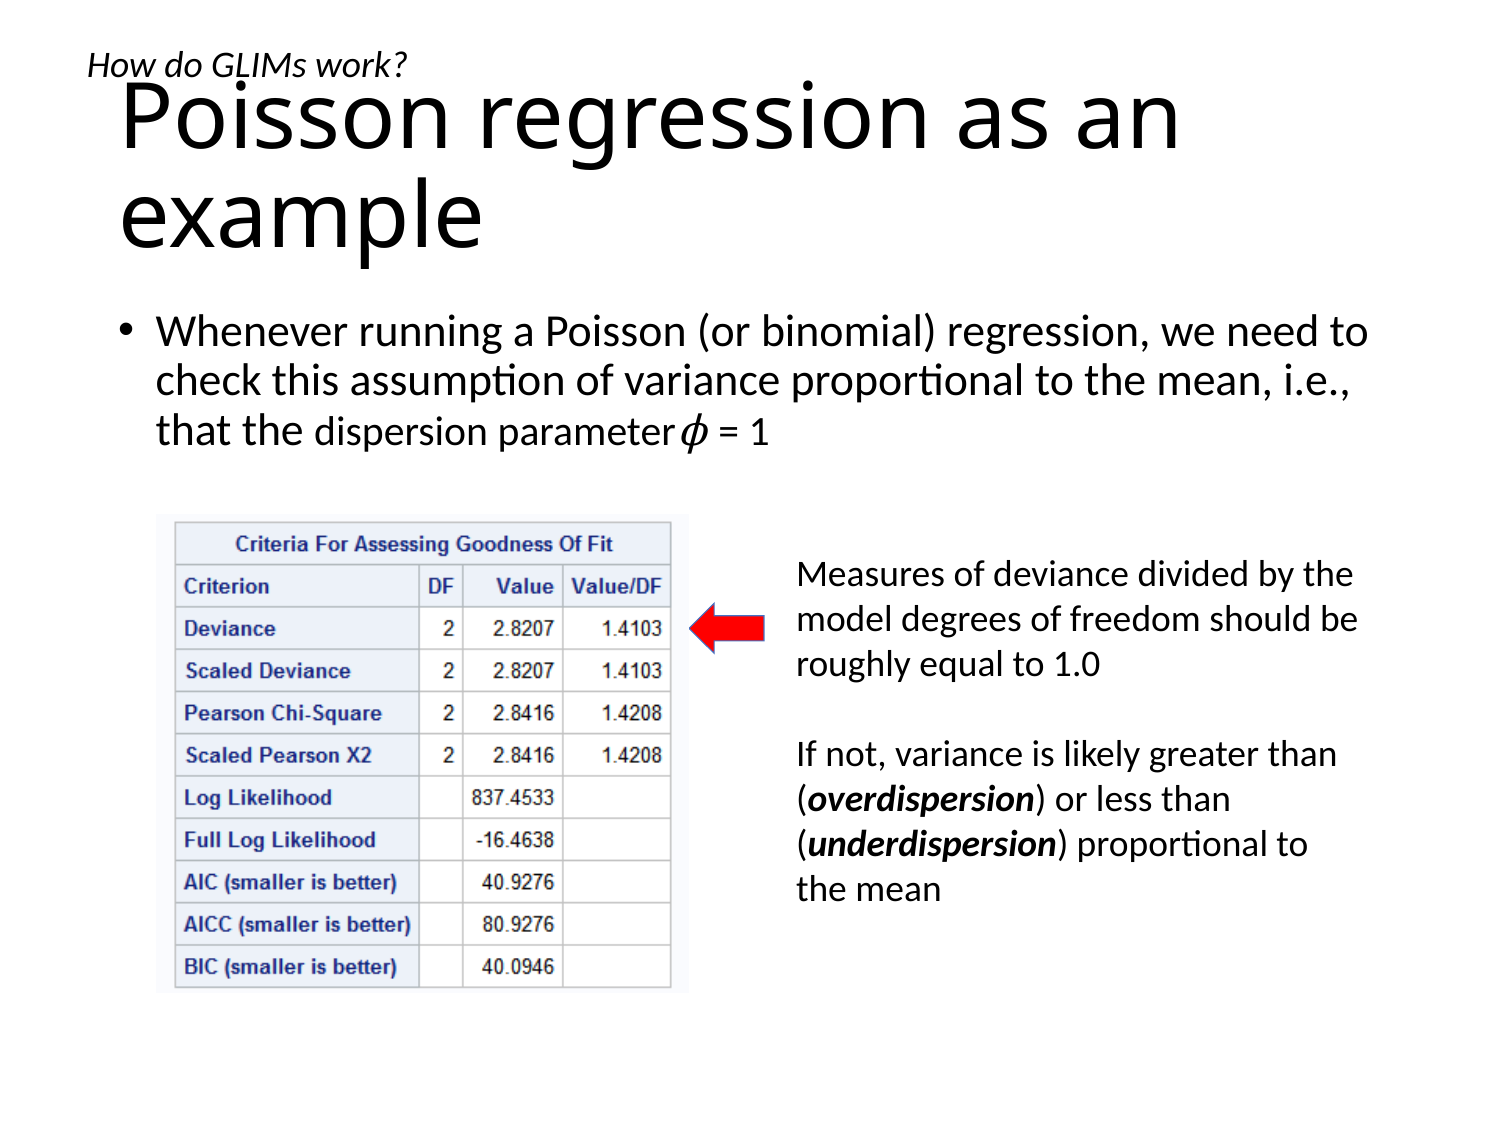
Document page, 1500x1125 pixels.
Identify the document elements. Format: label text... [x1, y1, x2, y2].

title Poisson regression as an example [103, 59, 1397, 244]
text_box [75, 244, 1425, 987]
picture [156, 514, 689, 993]
text_box How do GLIMs work? [72, 32, 424, 92]
list Whenever running a Poisson (or binomial) regression, we need to check this assumption of variance proportional to the mean, i.e., that the dispersion parameterϕ = 1 [103, 299, 1397, 1014]
